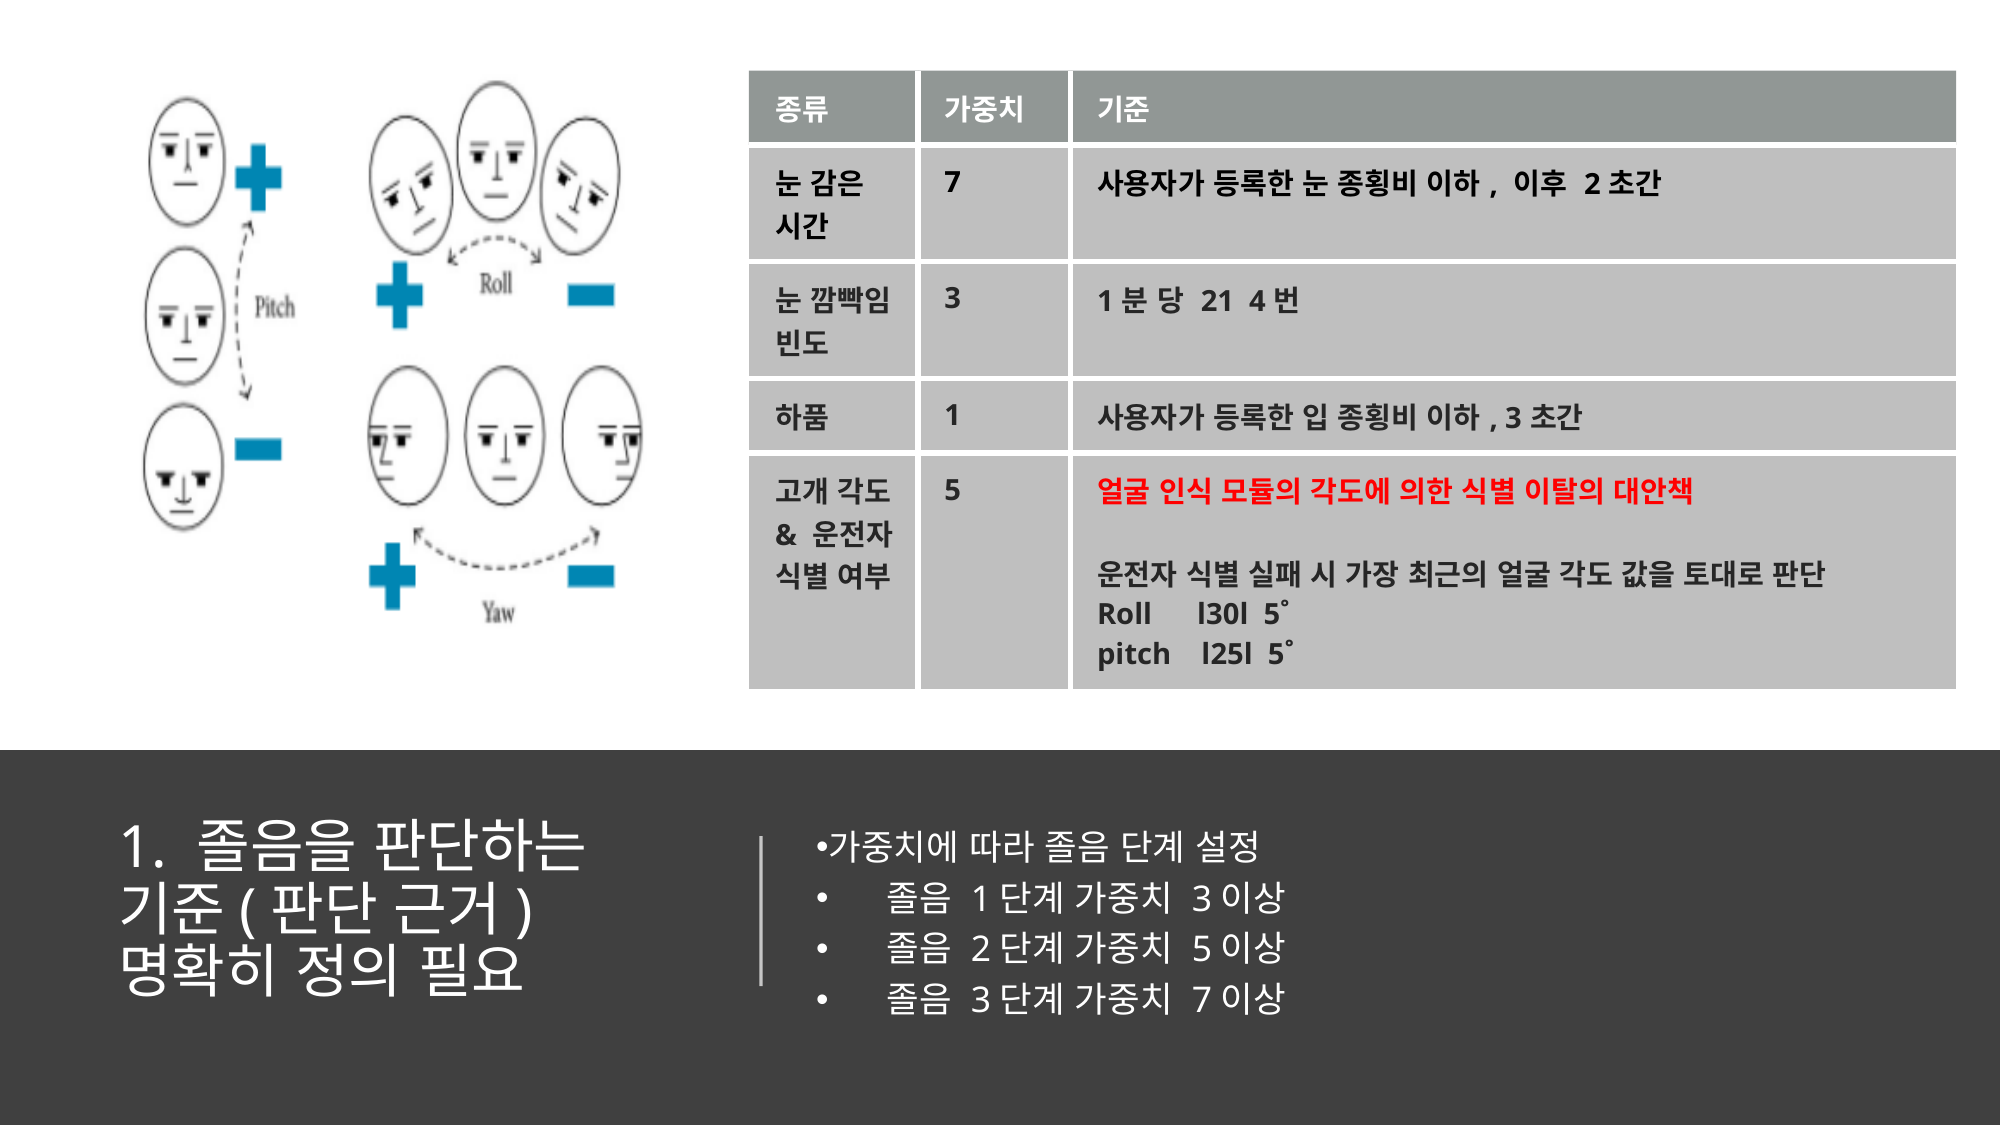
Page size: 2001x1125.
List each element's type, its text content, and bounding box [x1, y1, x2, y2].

picture [111, 69, 657, 646]
text_box [0, 0, 2000, 749]
text_box 1. 졸음을 판단하는 기준(판단 근거) 명확히 정의 필요 [103, 802, 722, 1020]
text_box 가중치에 따라 졸음 단계 설정 졸음 1단계 가중치 3이상 졸음 2단계 가중치 5이상 졸음 3단계 가중치 7이상 [800, 791, 1896, 1058]
text_box [0, 749, 2000, 1125]
